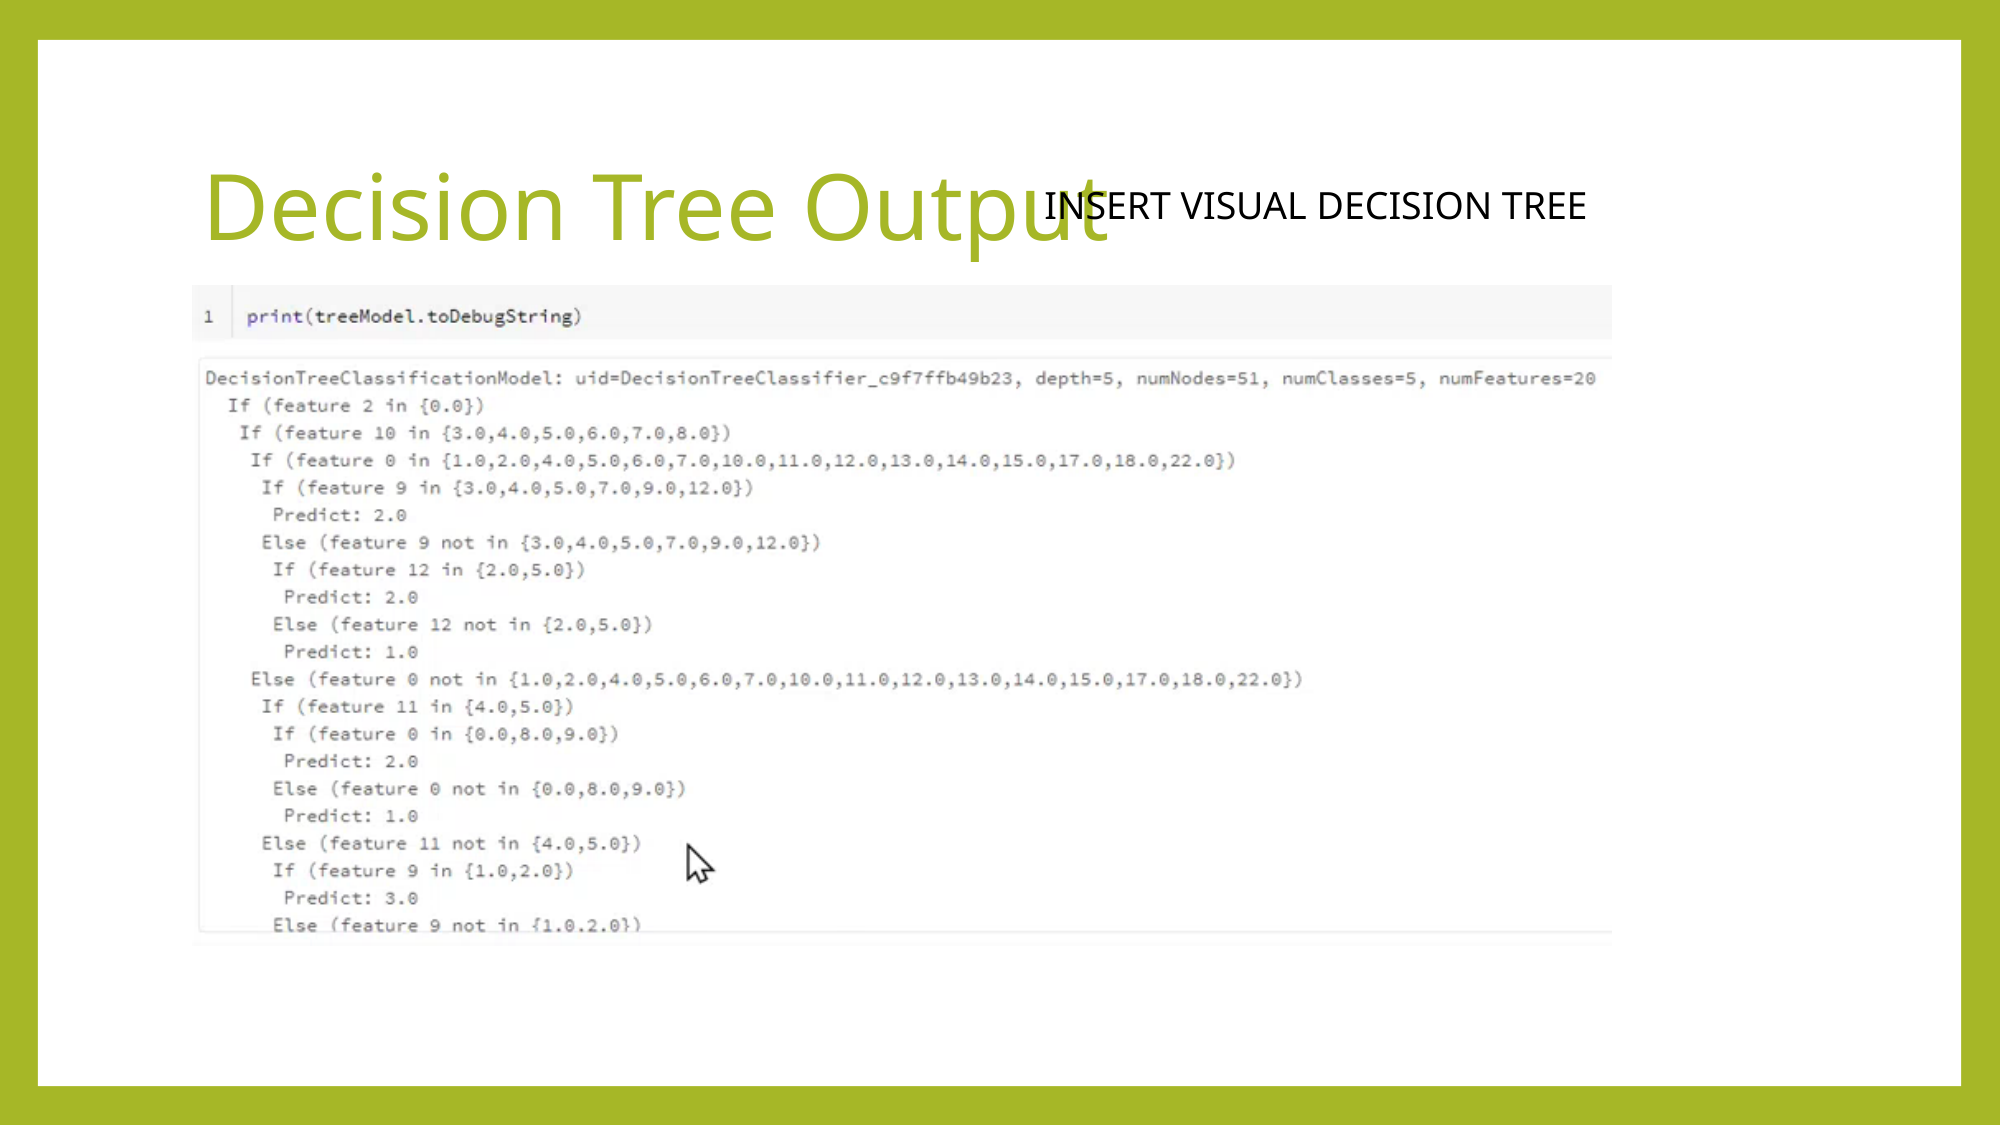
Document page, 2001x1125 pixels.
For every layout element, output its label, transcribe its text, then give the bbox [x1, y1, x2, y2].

text_box INSERT VISUAL DECISION TREE [1029, 174, 1813, 235]
title Decision Tree Output [187, 99, 1808, 323]
picture [192, 285, 1613, 946]
